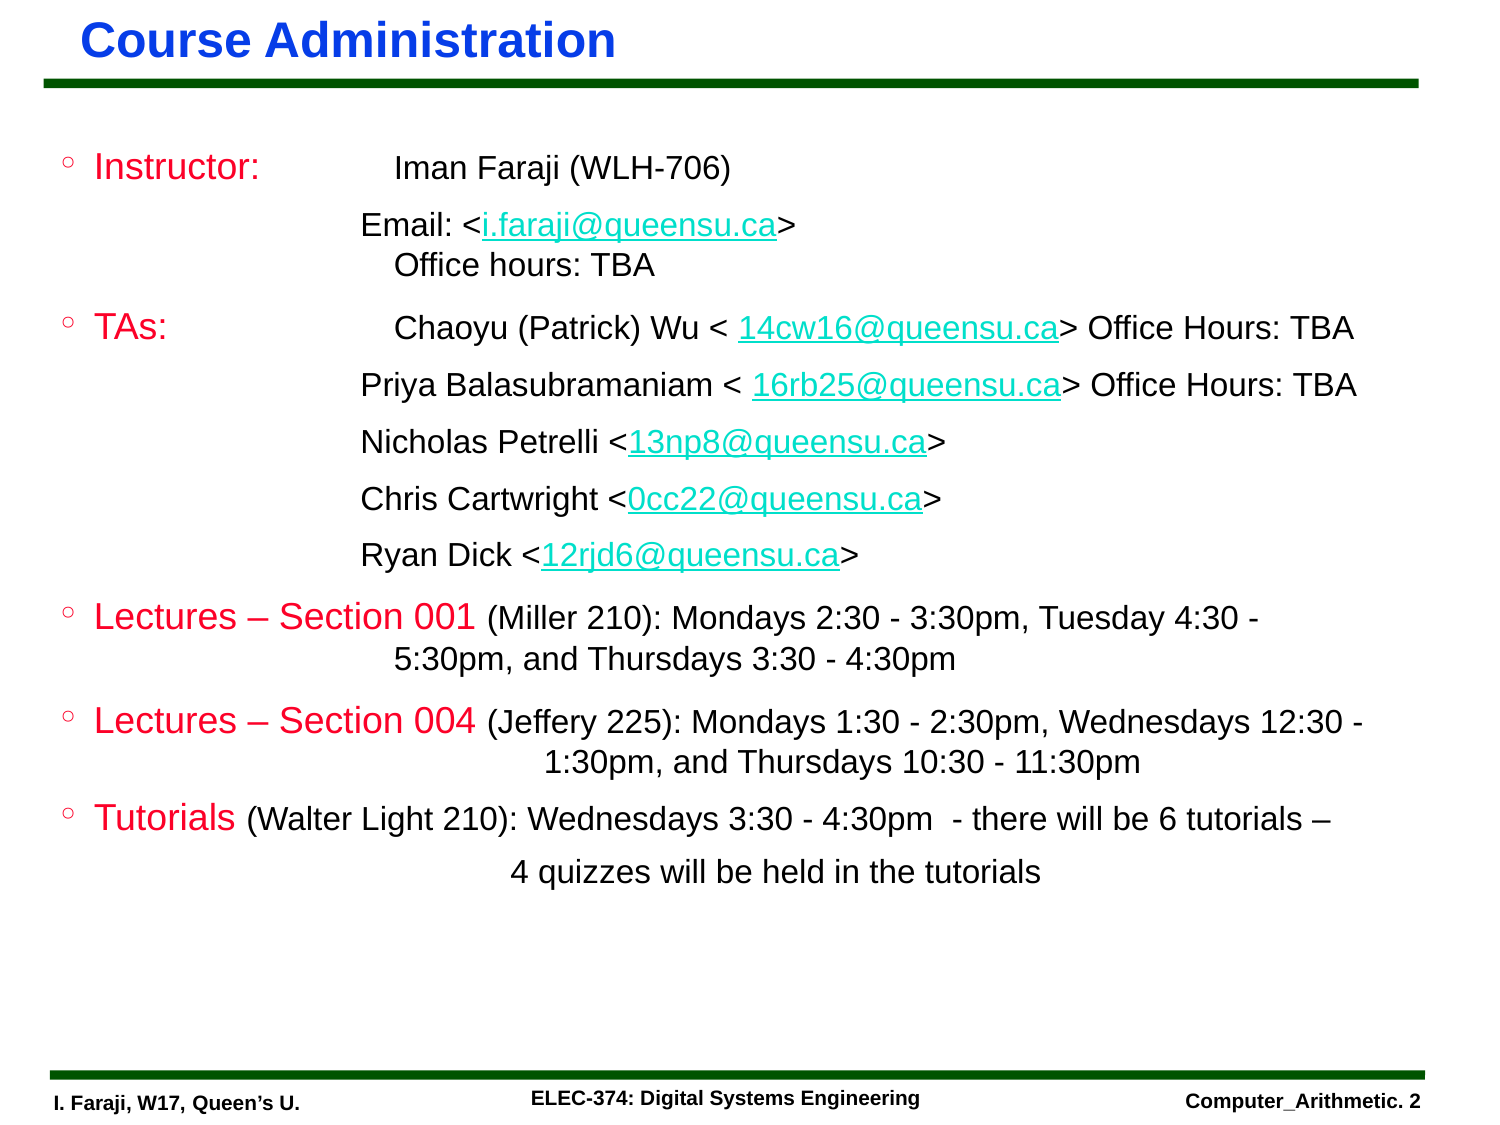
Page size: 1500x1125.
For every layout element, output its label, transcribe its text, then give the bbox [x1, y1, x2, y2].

title Course Administration [69, 11, 630, 73]
footer ELEC-374: Digital Systems Engineering [480, 1076, 988, 1125]
list Instructor: Iman Faraji (WLH-706) Email: <i.faraji@queensu.ca> Office hours: TBA TAs: Chaoyu (Patrick) Wu < 14cw16@queensu.ca> Office Hours: TBA Priya Balasubramaniam < 16rb25@queensu.ca> Office Hours: TBA Nicholas Petrelli <13np8@queensu.ca> Chris Cartwright <0cc22@queensu.ca> Ryan Dick <12rjd6@queensu.ca> Lectures – Section 001 (Miller 210): Mondays 2:30 - 3:30pm, Tuesday 4:30 - 5:30pm, and Thursdays 3:30 - 4:30pm Lectures – Section 004 (Jeffery 225): Mondays 1:30 - 2:30pm, Wednesdays 12:30 - 1:30pm, and Thursdays 10:30 - 11:30pm Tutorials (Walter Light 210): Wednesdays 3:30 - 4:30pm - there will be 6 tutorials – 4 quizzes will be held in the tutorials [50, 137, 1475, 931]
